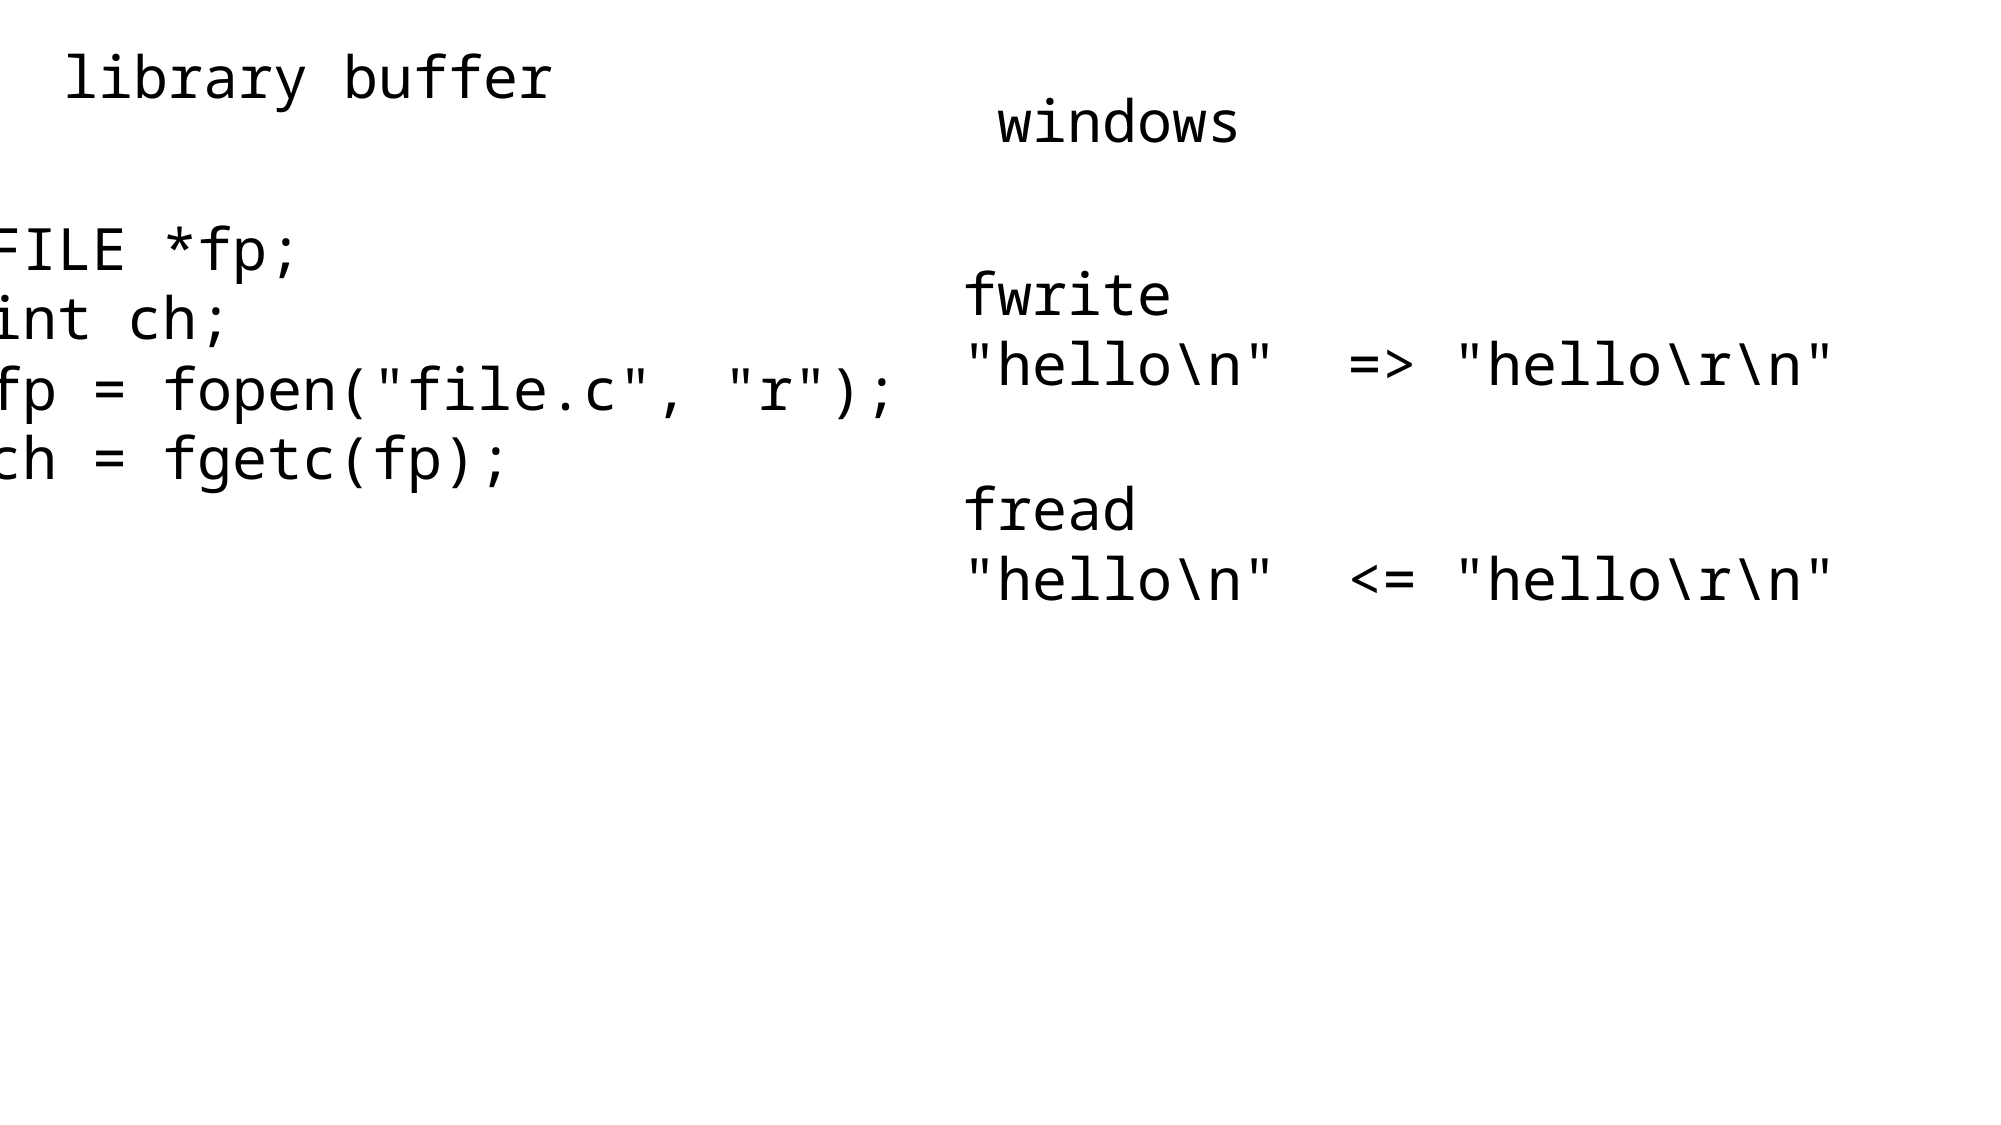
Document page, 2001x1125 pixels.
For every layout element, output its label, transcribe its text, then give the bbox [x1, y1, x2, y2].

text_box fwrite "hello\n" => "hello\r\n" [947, 249, 1888, 405]
text_box library buffer [48, 32, 569, 118]
text_box windows [982, 76, 1292, 162]
text_box FILE *fp; int ch; fp = fopen("file.c", "r"); ch = fgetc(fp); [0, 204, 913, 499]
text_box fread "hello\n" <= "hello\r\n" [947, 464, 1888, 620]
